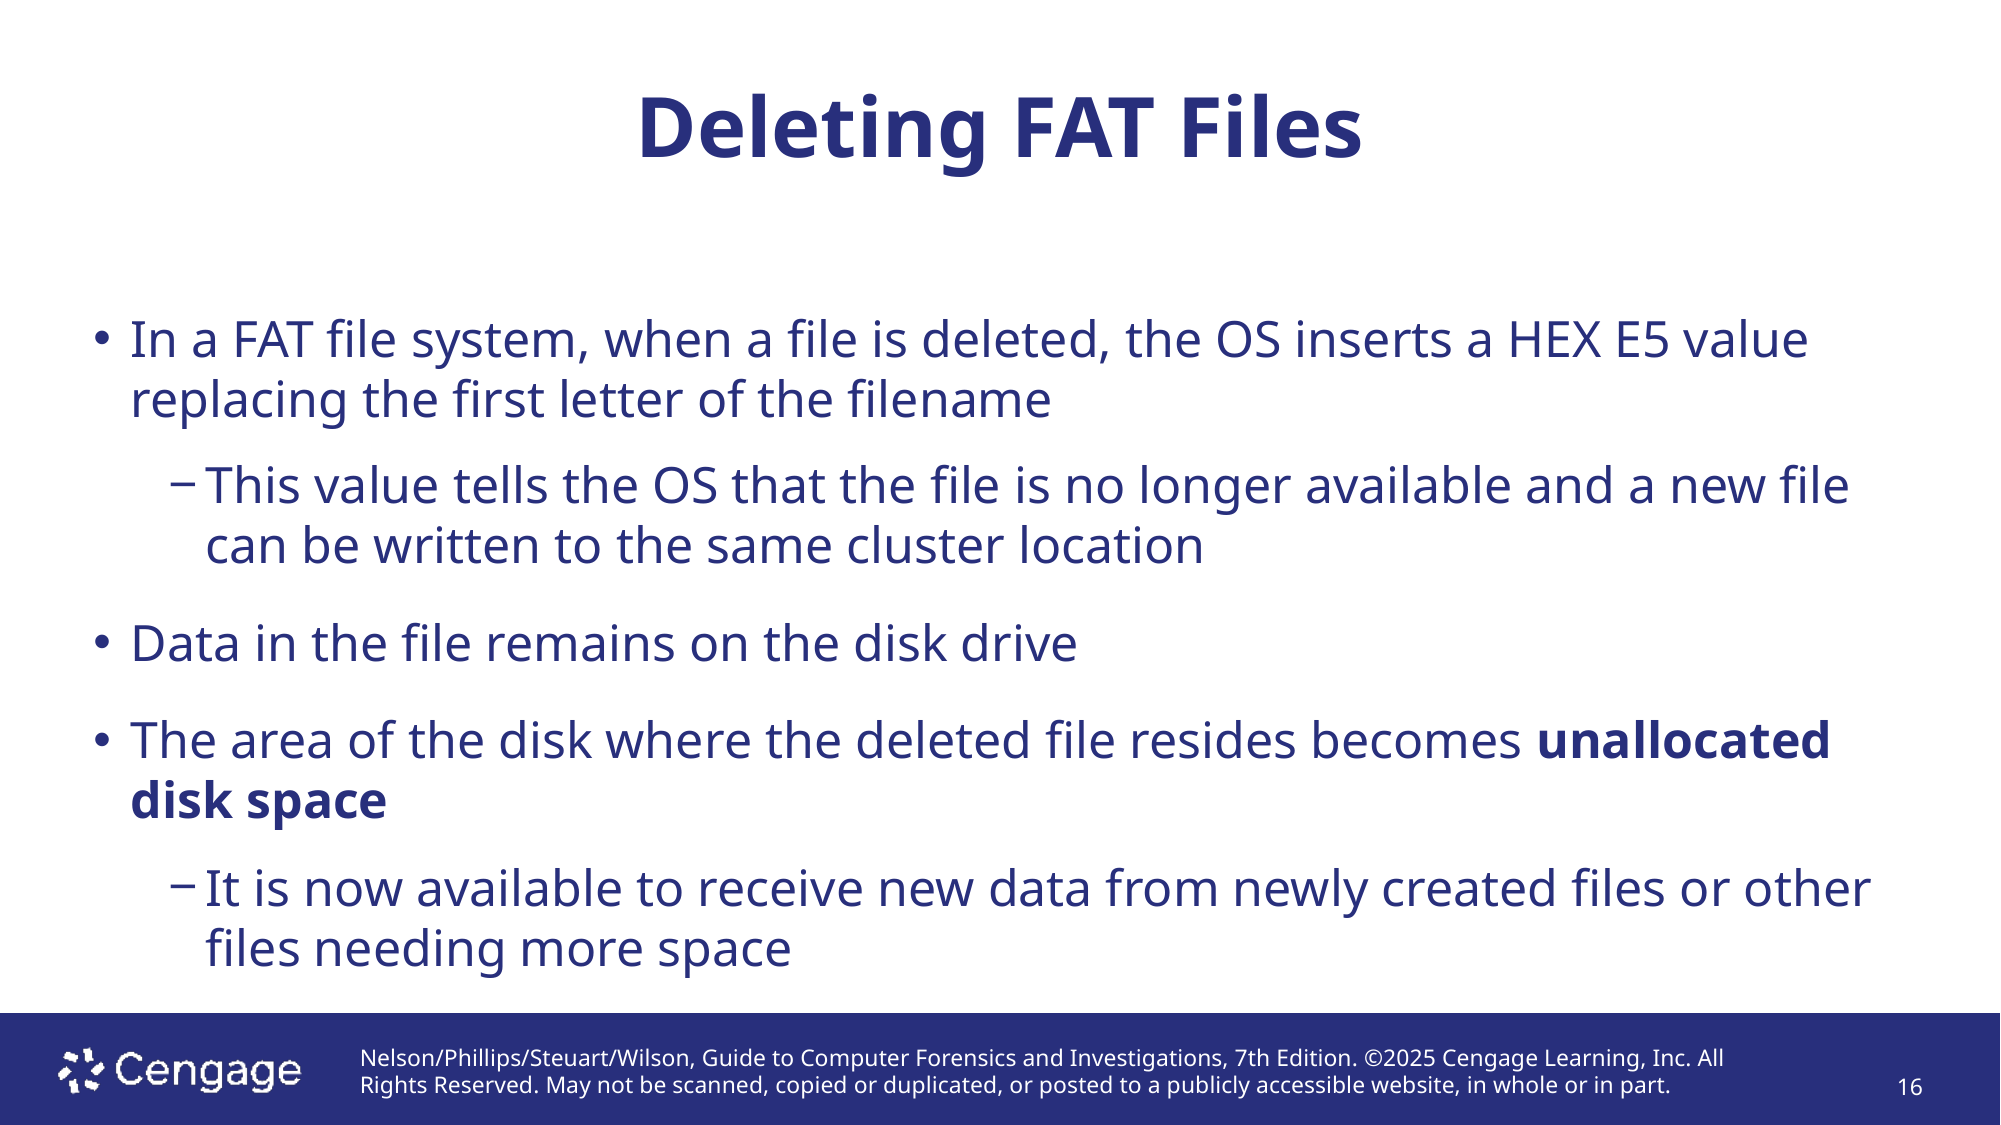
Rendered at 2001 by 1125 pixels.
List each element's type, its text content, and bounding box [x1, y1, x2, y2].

picture [30, 1020, 329, 1122]
title Deleting FAT Files [78, 77, 1923, 278]
list In a FAT file system, when a file is deleted, the OS inserts a HEX E5 value replacing the first letter of the filename This value tells the OS that the file is no longer available and a new file can be written to the same cluster location Data in the file remains on the disk drive The area of the disk where the deleted file resides becomes unallocated disk space It is now available to receive new data from newly created files or other files needing more space [78, 299, 1923, 1014]
